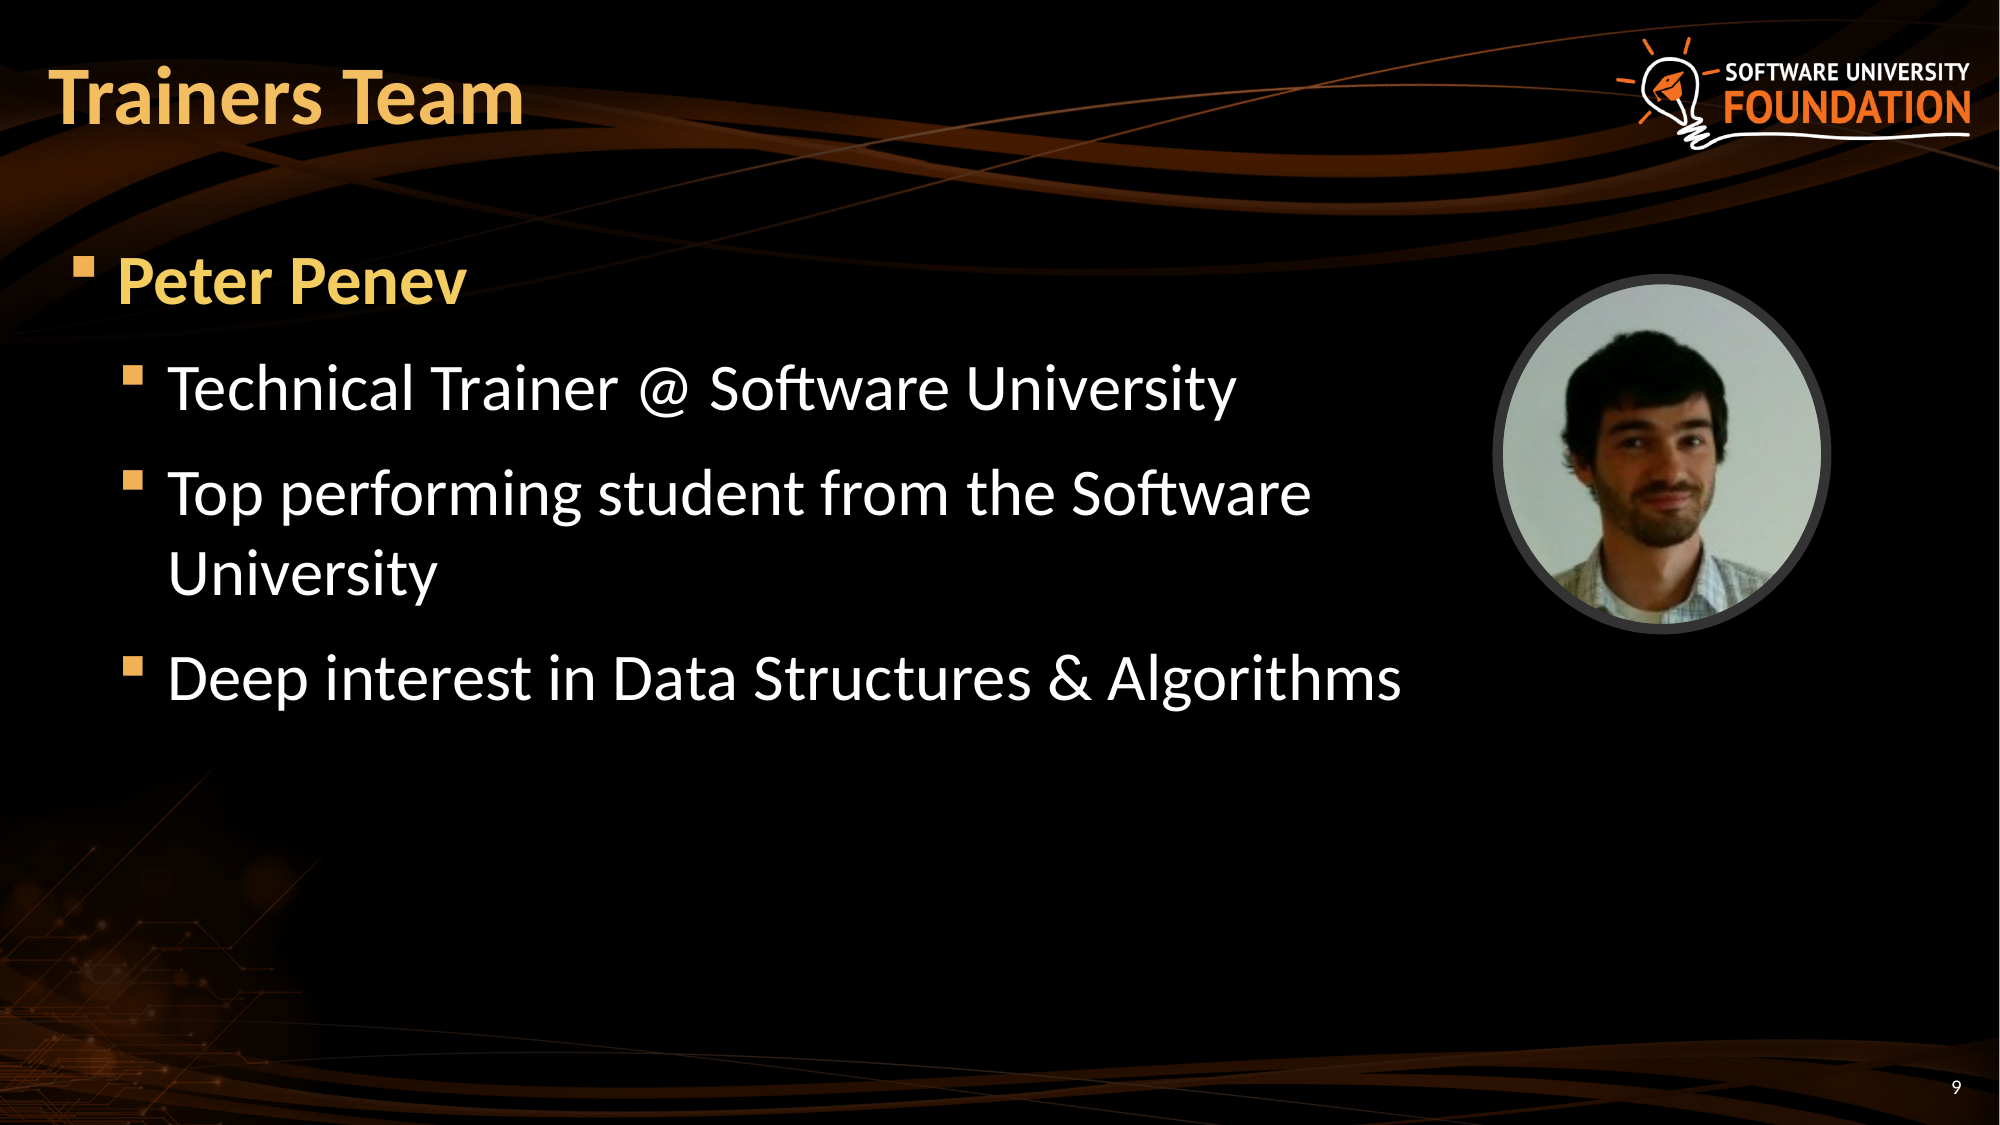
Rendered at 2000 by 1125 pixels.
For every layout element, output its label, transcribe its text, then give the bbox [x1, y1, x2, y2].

list Peter Penev Technical Trainer @ Software University Top performing student from the Software University Deep interest in Data Structures & Algorithms [49, 219, 1519, 1045]
picture [0, 0, 2000, 1125]
slide_number 9 [1897, 1070, 1968, 1103]
title Trainers Team [30, 6, 1602, 189]
